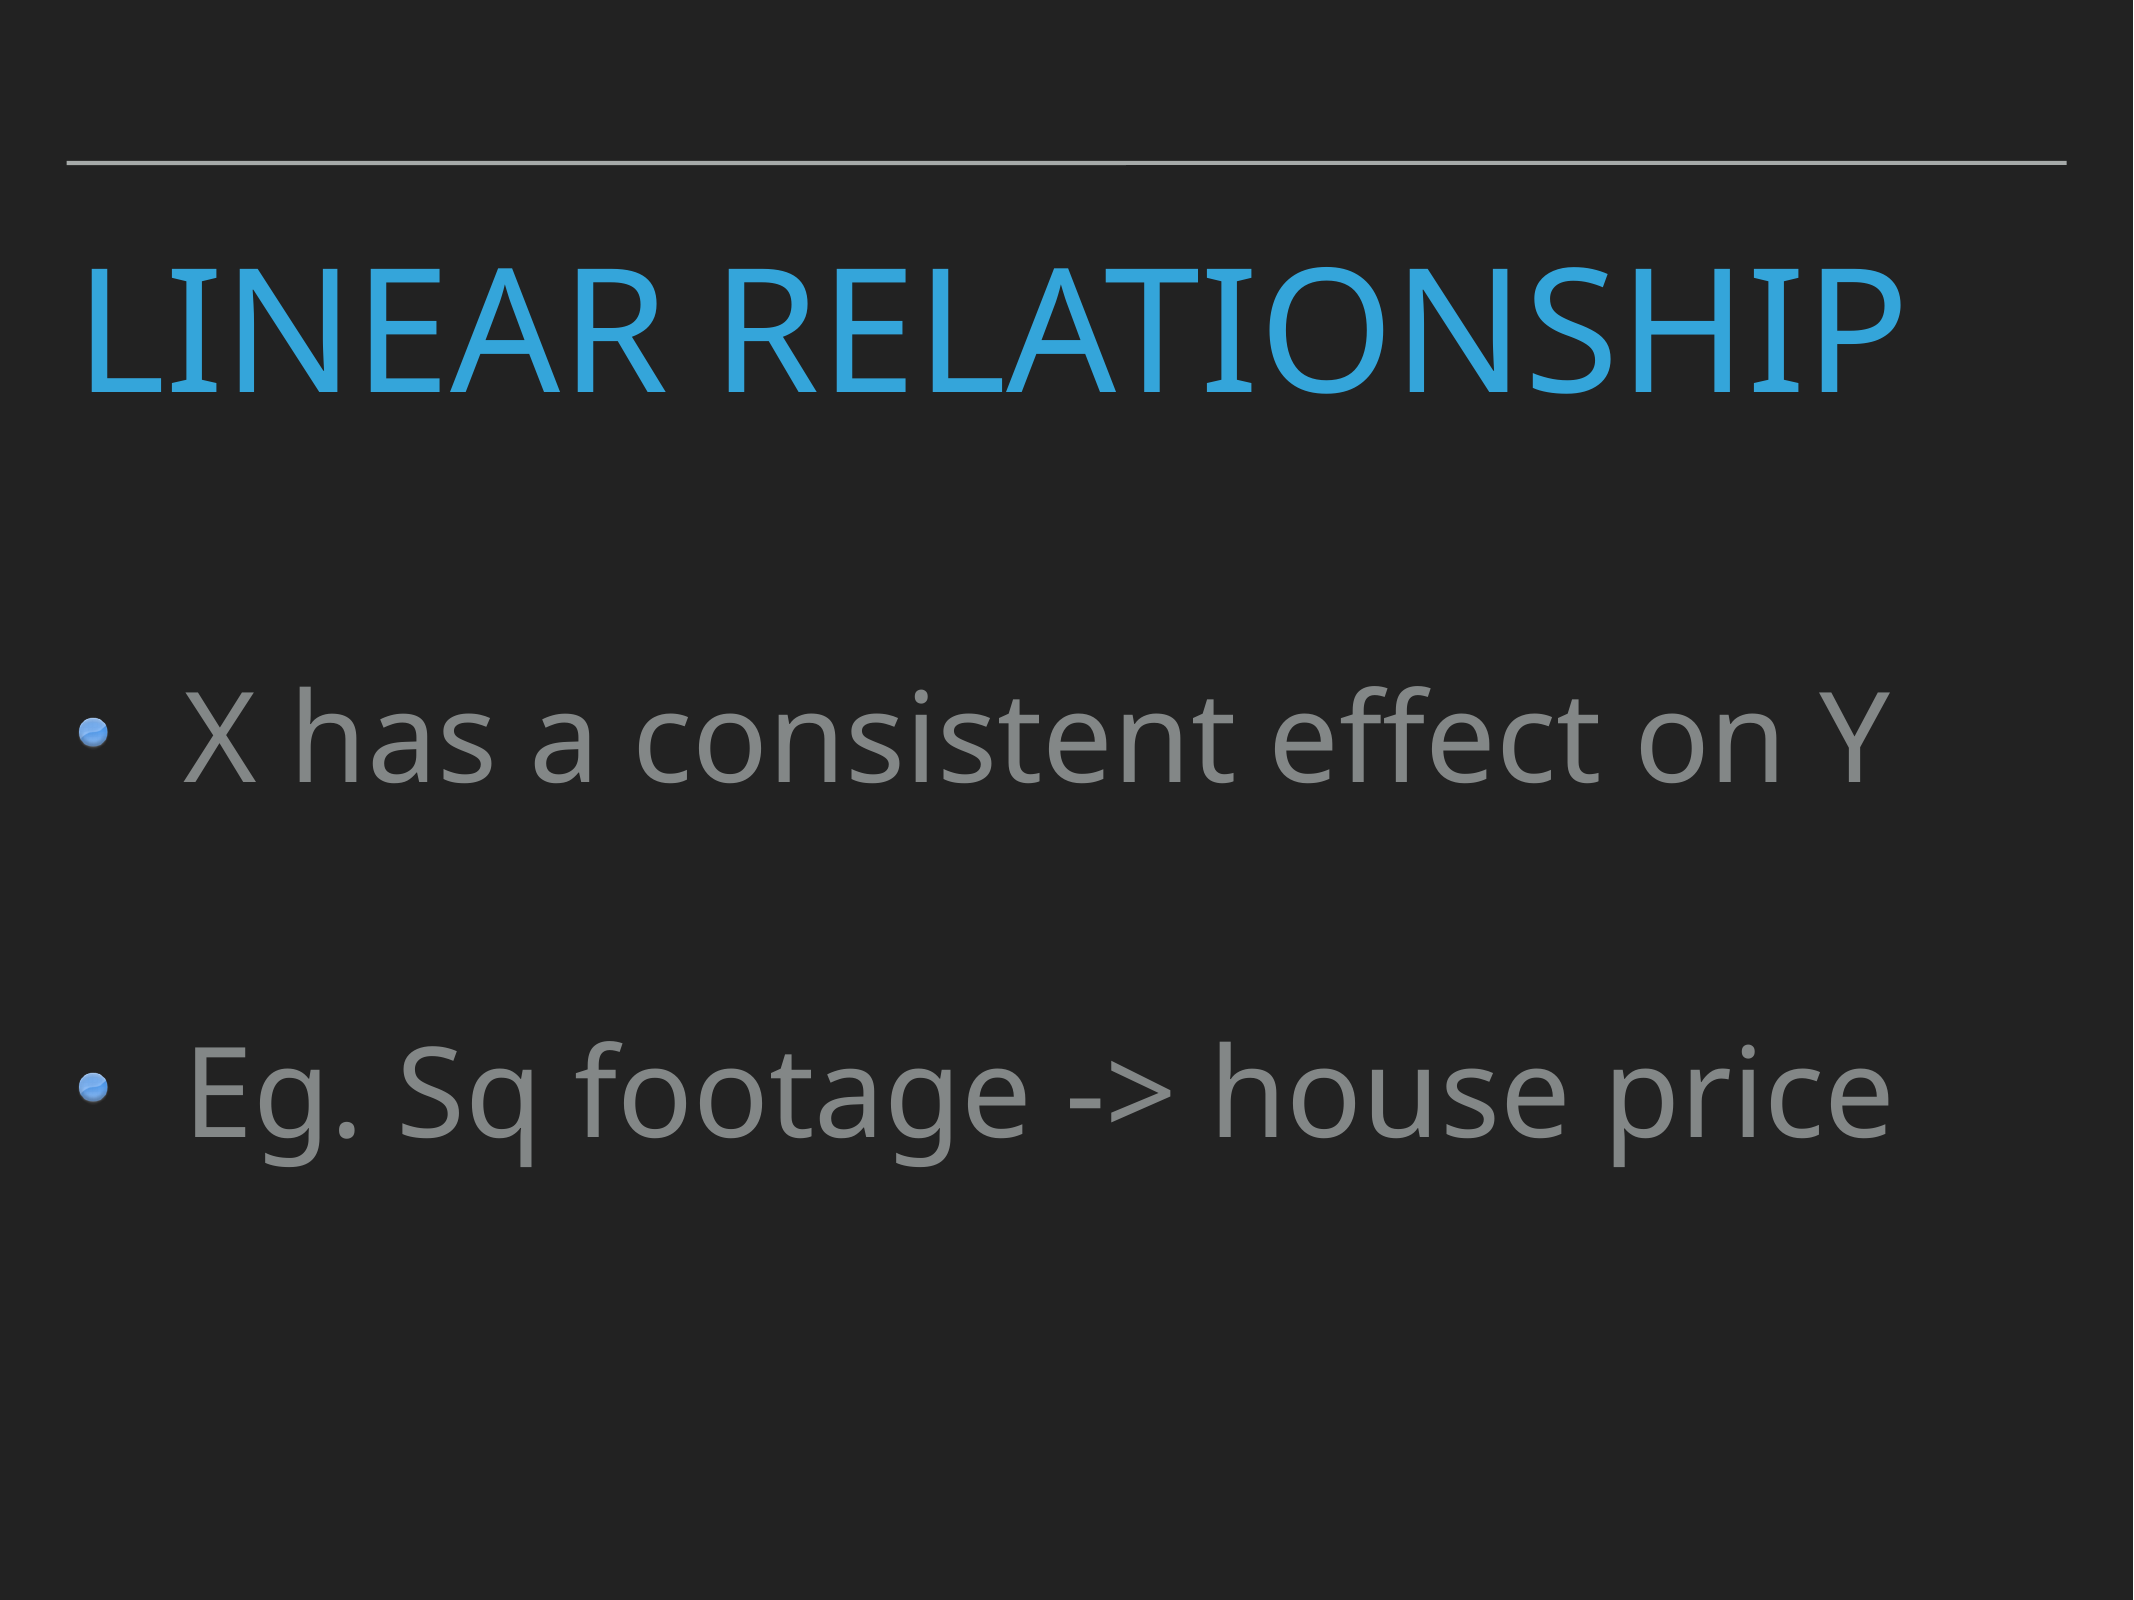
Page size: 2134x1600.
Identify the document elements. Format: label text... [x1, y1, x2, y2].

picture [75, 1069, 111, 1105]
picture [75, 714, 111, 750]
title Linear Relationship [66, 251, 2068, 445]
list X has a consistent effect on Y Eg. Sq footage -> house price [66, 648, 2068, 1065]
